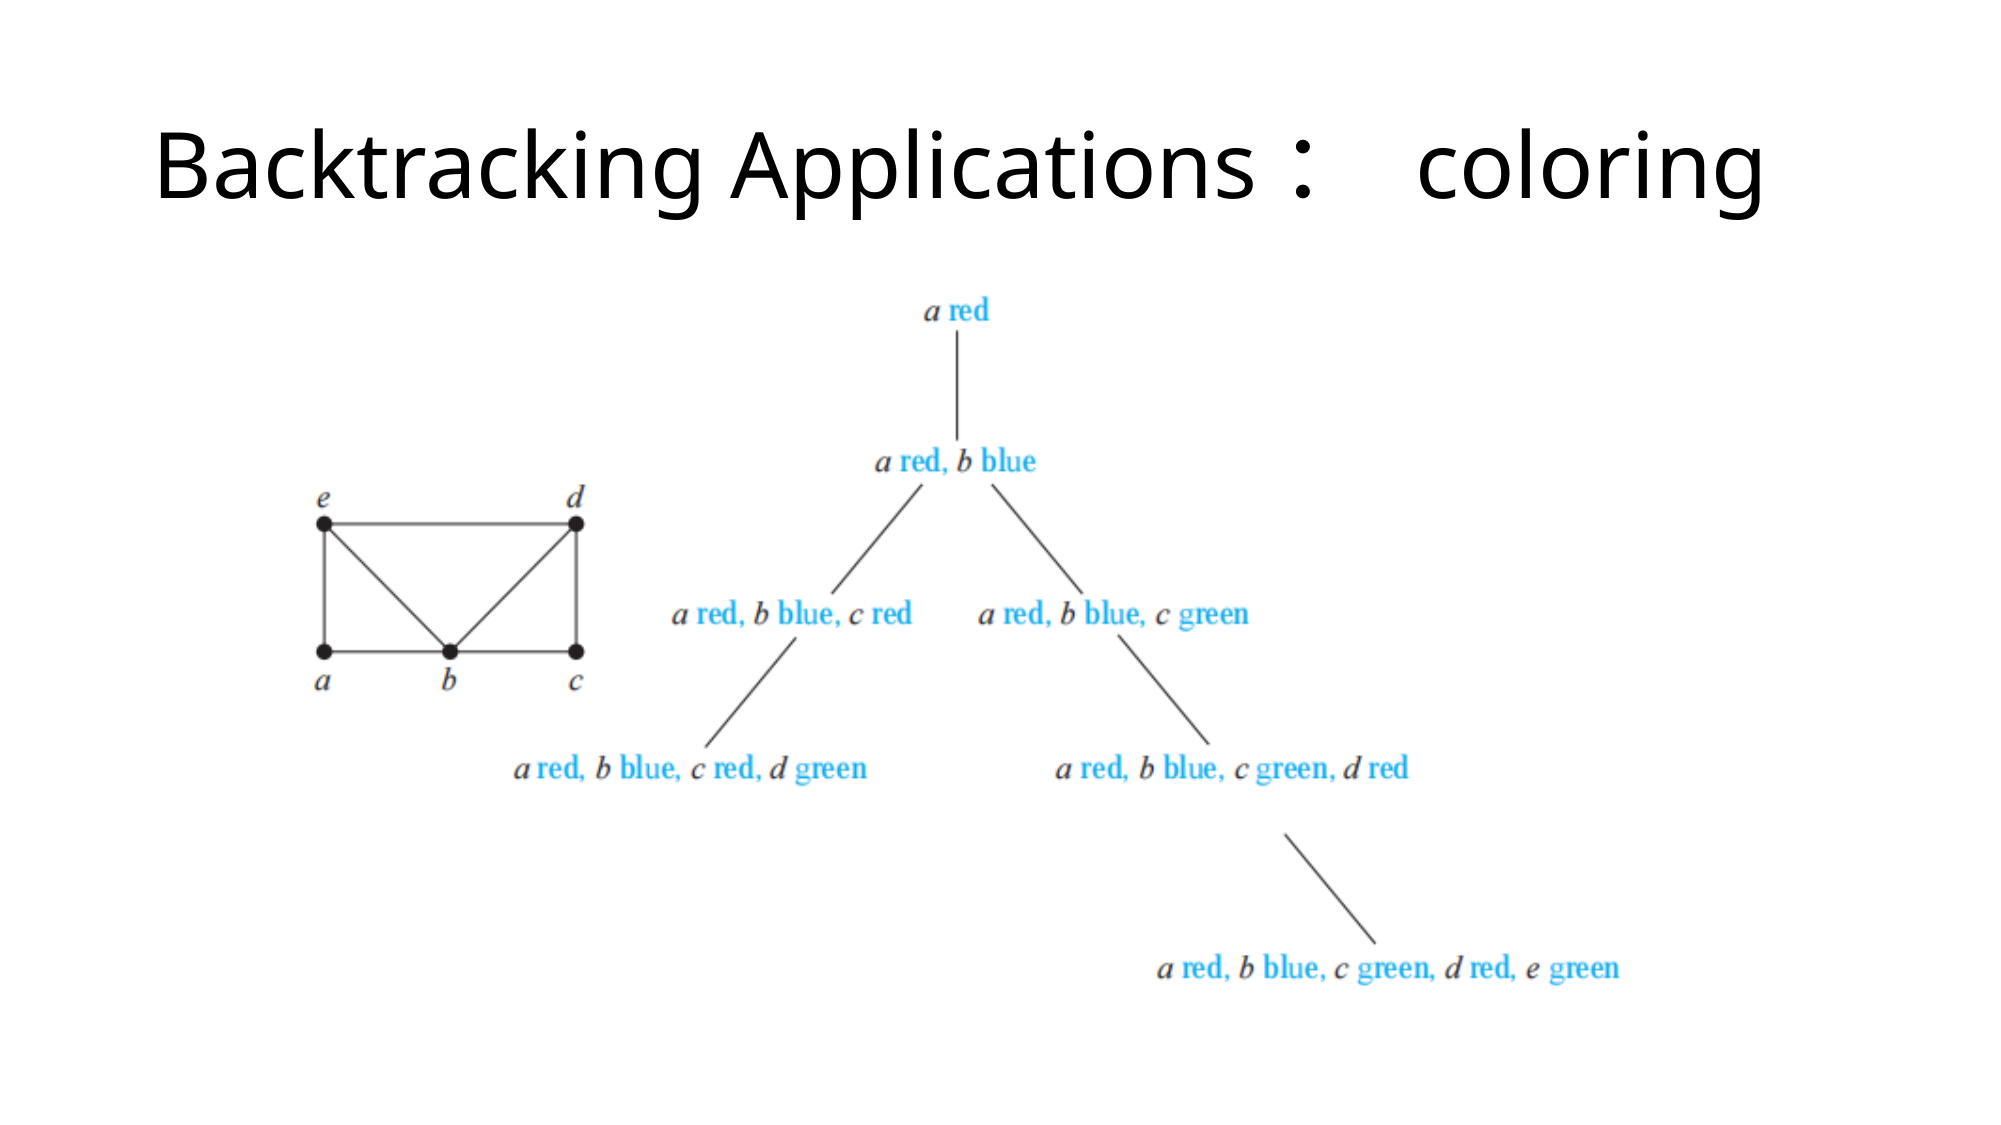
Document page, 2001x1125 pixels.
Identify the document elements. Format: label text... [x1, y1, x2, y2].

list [285, 274, 1675, 1018]
title Backtracking Applications： coloring [137, 59, 1863, 278]
